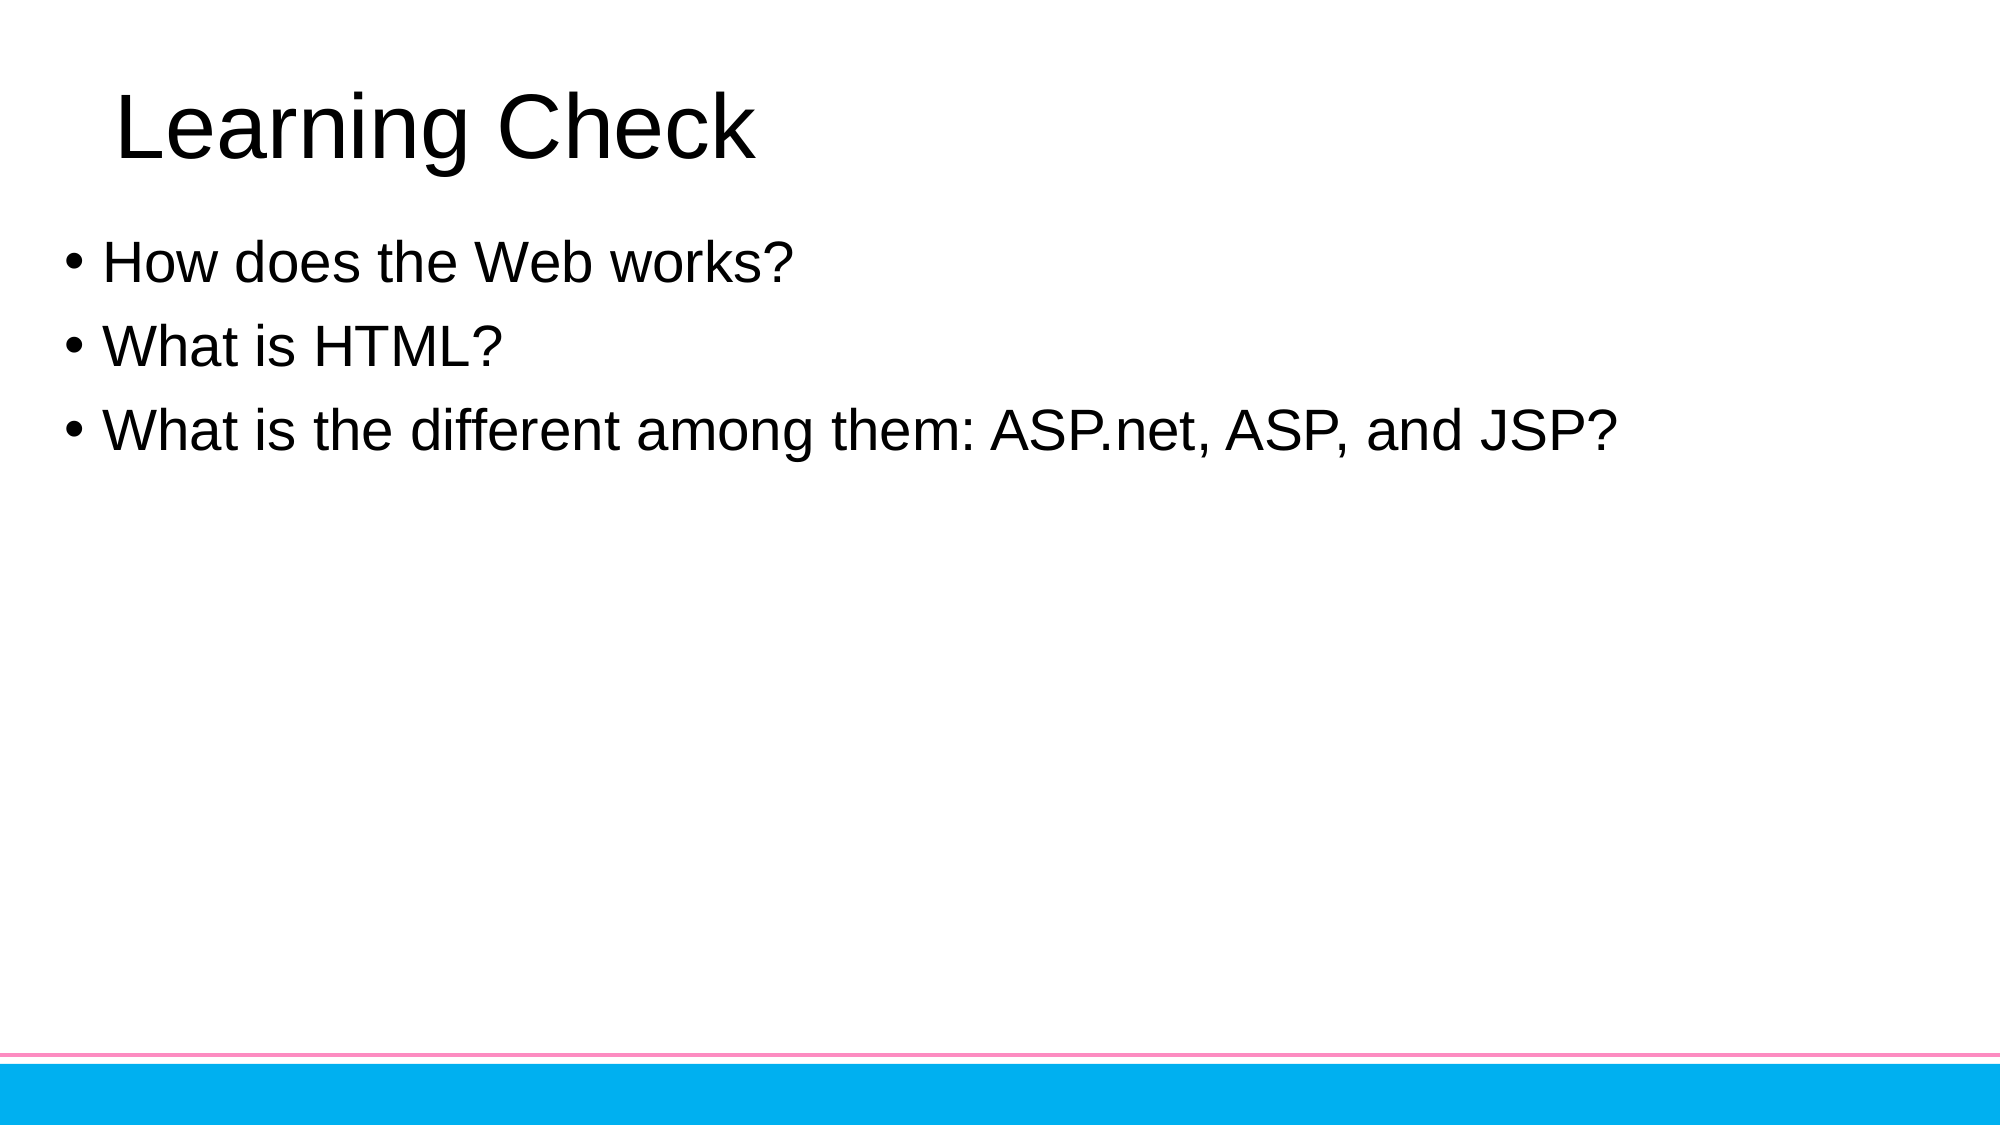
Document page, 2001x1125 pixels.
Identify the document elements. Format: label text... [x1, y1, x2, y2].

title Learning Check [99, 72, 1900, 188]
list How does the Web works? What is HTML? What is the different among them: ASP.net, ASP, and JSP? [50, 224, 2000, 1075]
